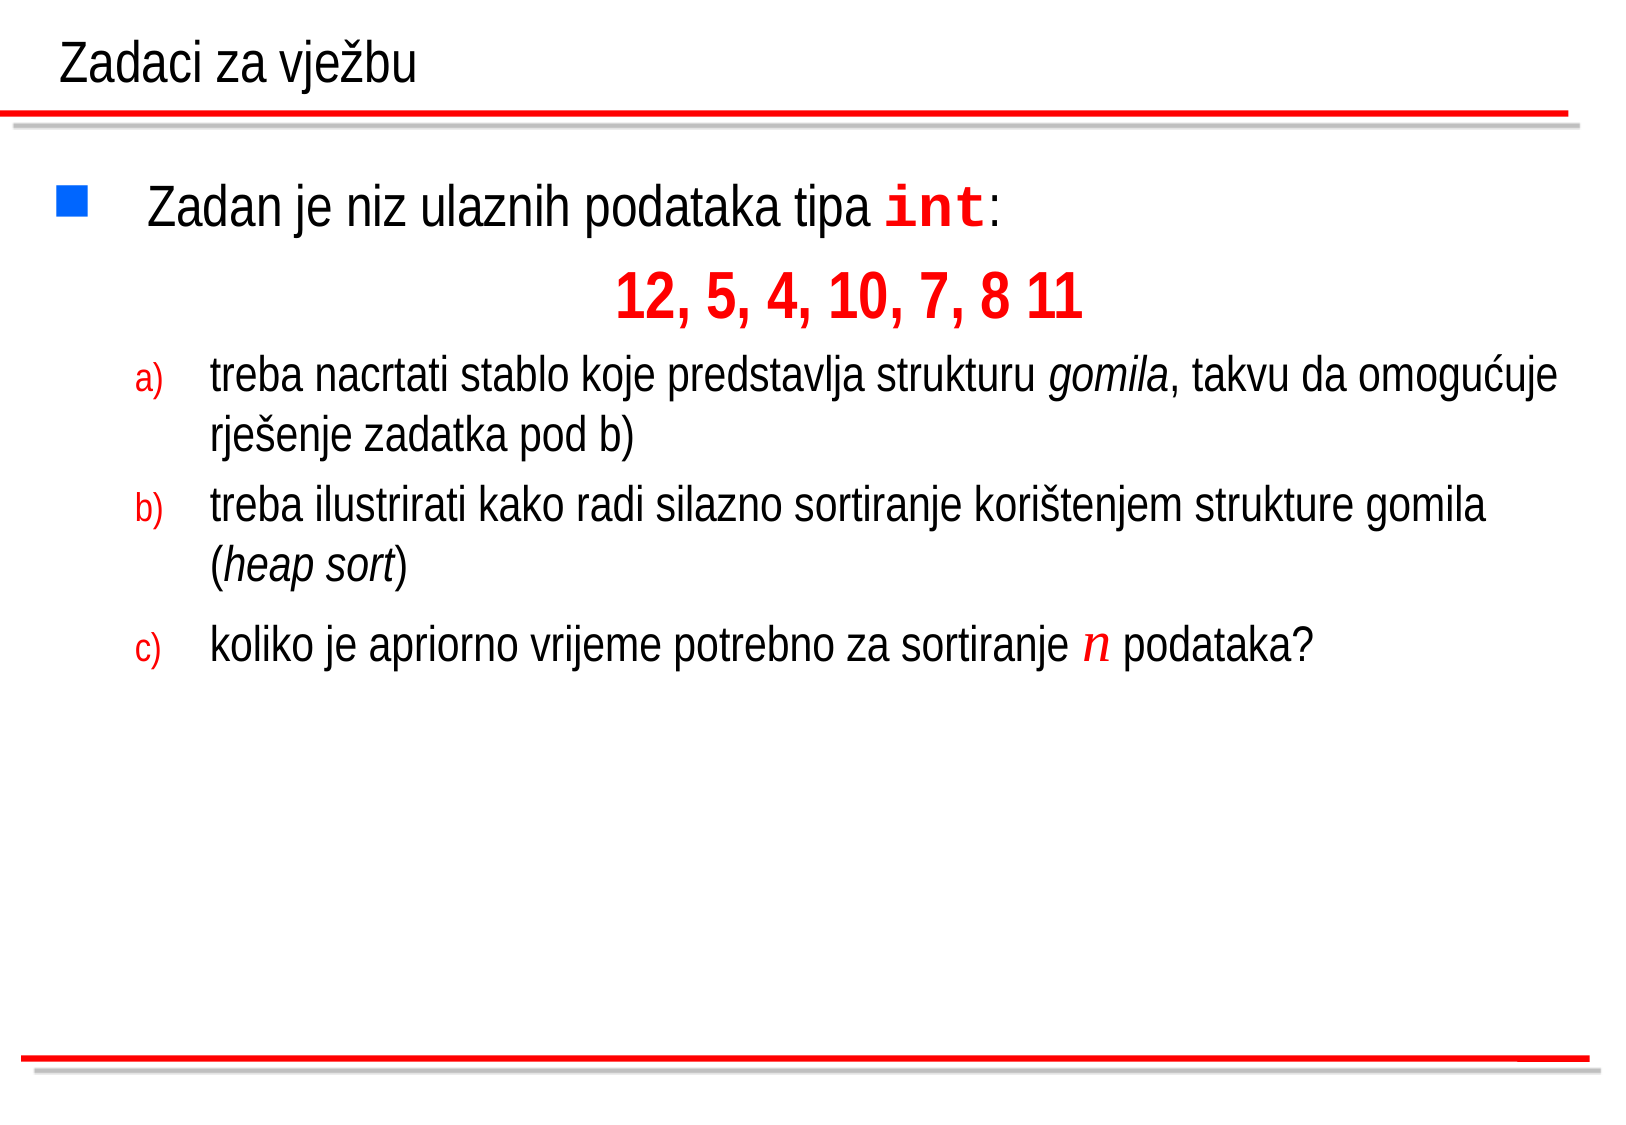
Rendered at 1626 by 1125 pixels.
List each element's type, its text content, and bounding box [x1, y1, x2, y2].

title Zadaci za vježbu [44, 0, 1569, 102]
list Zadan je niz ulaznih podataka tipa int: 12, 5, 4, 10, 7, 8 11 treba nacrtati stablo koje predstavlja strukturu gomila, takvu da omogućuje rješenje zadatka pod b) treba ilustrirati kako radi silazno sortiranje korištenjem strukture gomila (heap sort) koliko je apriorno vrijeme potrebno za sortiranje n podataka? [44, 160, 1581, 1036]
